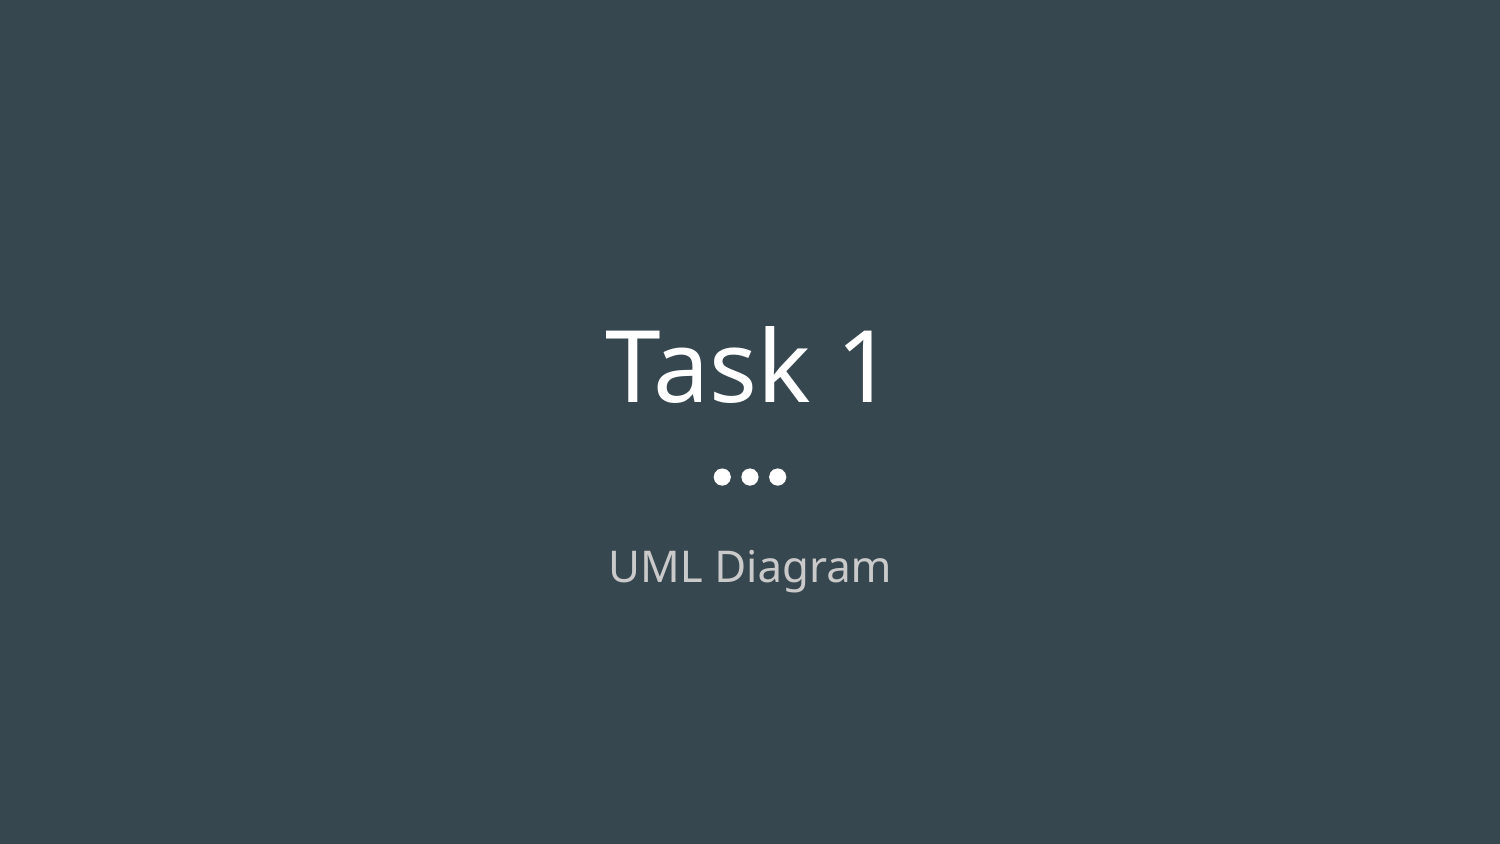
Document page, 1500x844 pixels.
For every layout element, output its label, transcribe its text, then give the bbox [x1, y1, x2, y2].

subtitle UML Diagram [110, 520, 1390, 651]
title Task 1 [110, 162, 1390, 447]
